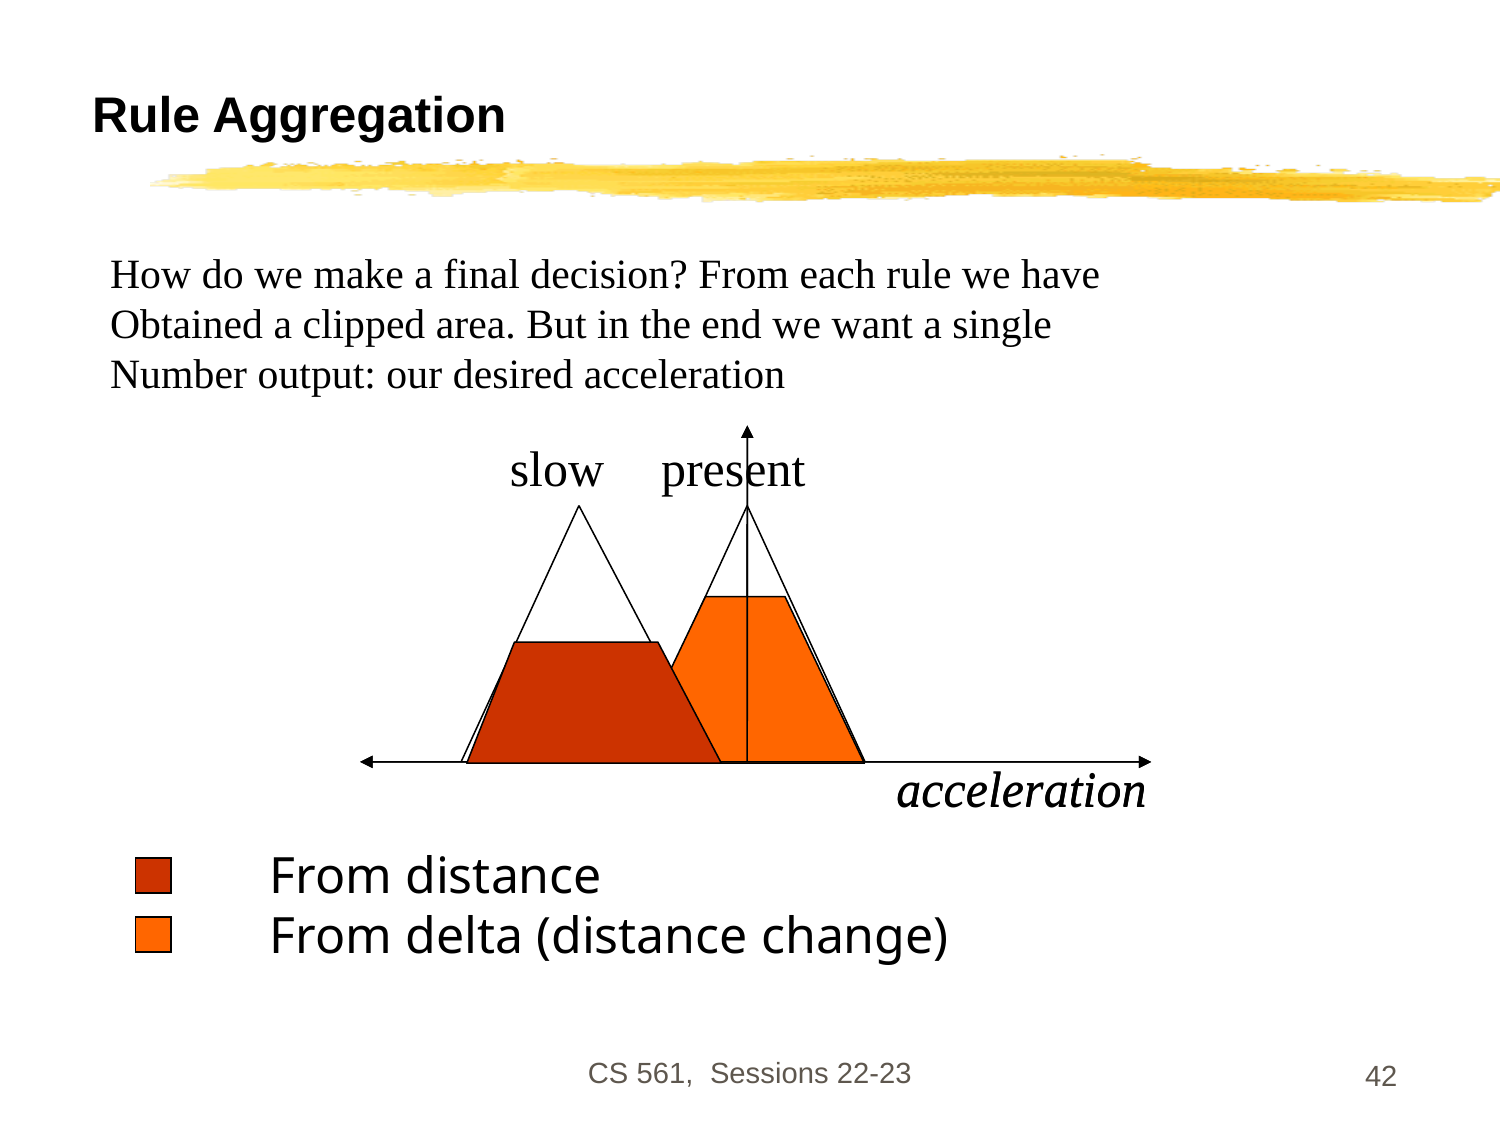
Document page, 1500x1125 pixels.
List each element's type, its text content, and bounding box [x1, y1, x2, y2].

picture [150, 149, 1500, 213]
text_box From distance From delta (distance change) [104, 836, 965, 971]
slide_number 42 [1099, 1024, 1413, 1101]
text_box How do we make a final decision? From each rule we have Obtained a clipped area. But in the end we want a single Number output: our desired acceleration [95, 239, 1116, 405]
text_box [135, 916, 171, 953]
text_box [135, 857, 171, 894]
title Rule Aggregation [76, 37, 1415, 151]
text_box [359, 425, 1162, 826]
footer CS 561, Sessions 22-23 [512, 1021, 988, 1098]
